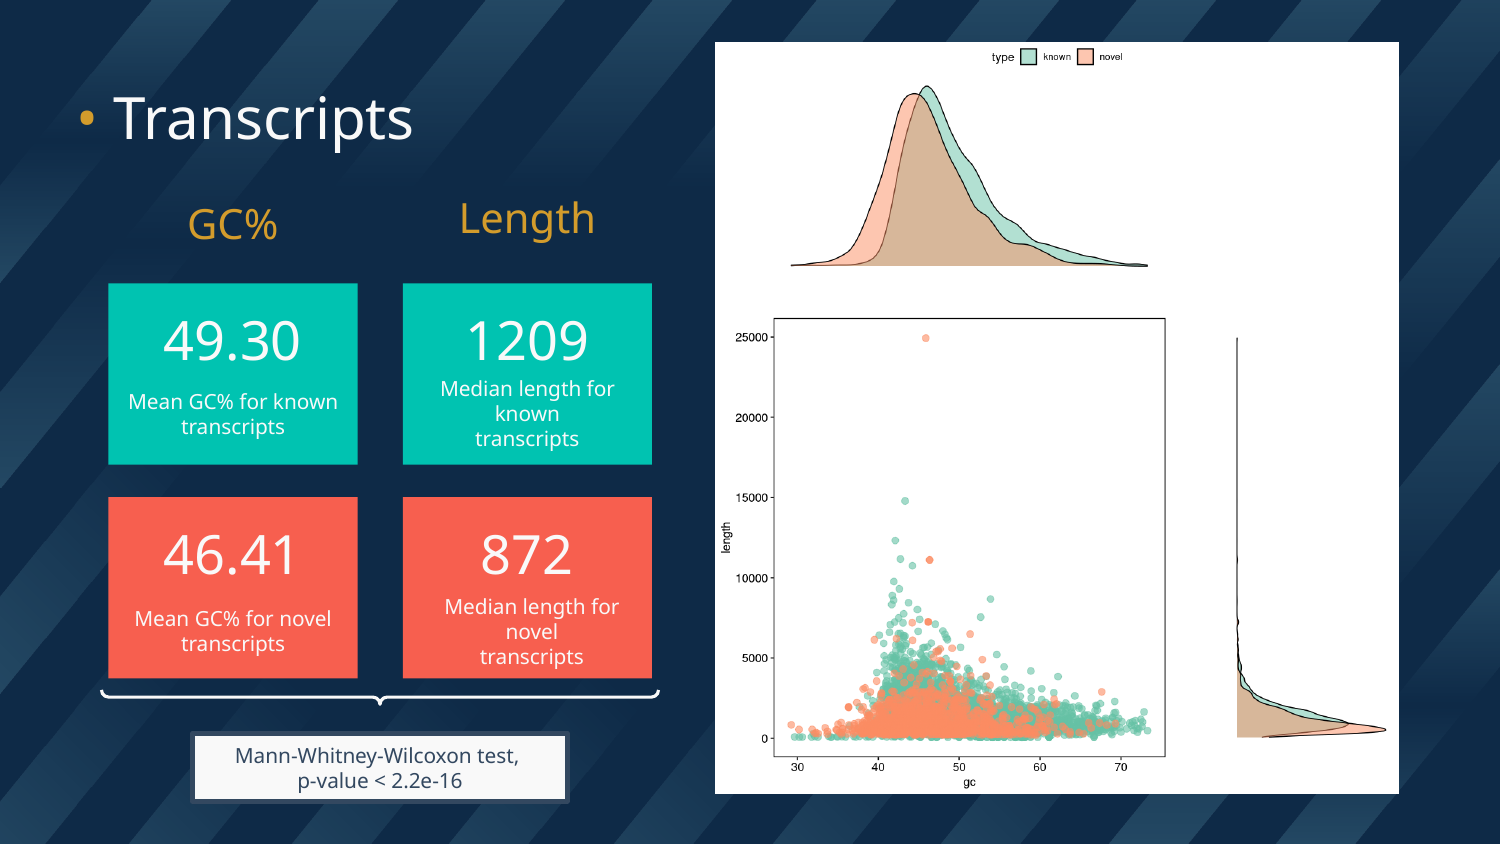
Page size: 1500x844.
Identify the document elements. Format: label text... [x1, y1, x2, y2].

picture [715, 42, 1399, 795]
text_box Mann-Whitney-Wilcoxon test, p-value < 2.2e-16 [192, 733, 568, 802]
subtitle 49.30 [126, 305, 340, 374]
text_box [402, 283, 652, 465]
title GC% [111, 183, 355, 252]
text_box [108, 283, 358, 465]
text_box [101, 689, 659, 705]
subtitle Mean GC% for known transcripts [111, 383, 355, 444]
text_box [108, 497, 358, 679]
title • Transcripts [61, 67, 710, 165]
subtitle Median length for known transcripts [405, 383, 649, 444]
subtitle Median length for novel transcripts [410, 600, 654, 661]
text_box [402, 497, 652, 679]
subtitle 1209 [421, 305, 634, 374]
subtitle Mean GC% for novel transcripts [111, 600, 355, 661]
title Length [402, 176, 652, 264]
subtitle 872 [421, 518, 634, 587]
subtitle 46.41 [126, 518, 340, 587]
